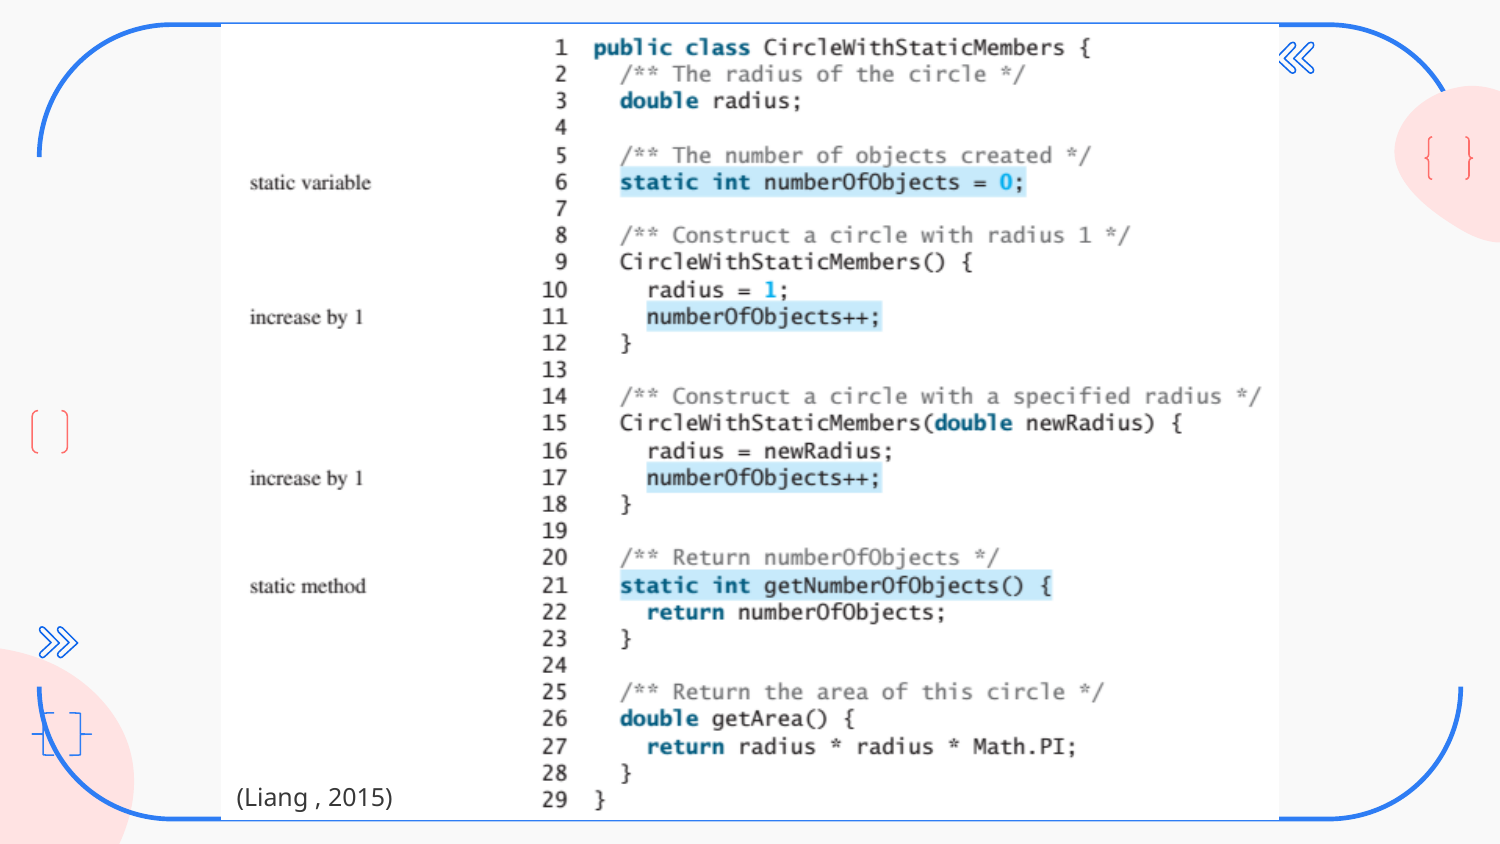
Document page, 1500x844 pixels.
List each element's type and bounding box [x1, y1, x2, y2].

text_box [1282, 42, 1315, 74]
text_box [38, 626, 78, 658]
picture [221, 23, 1279, 820]
